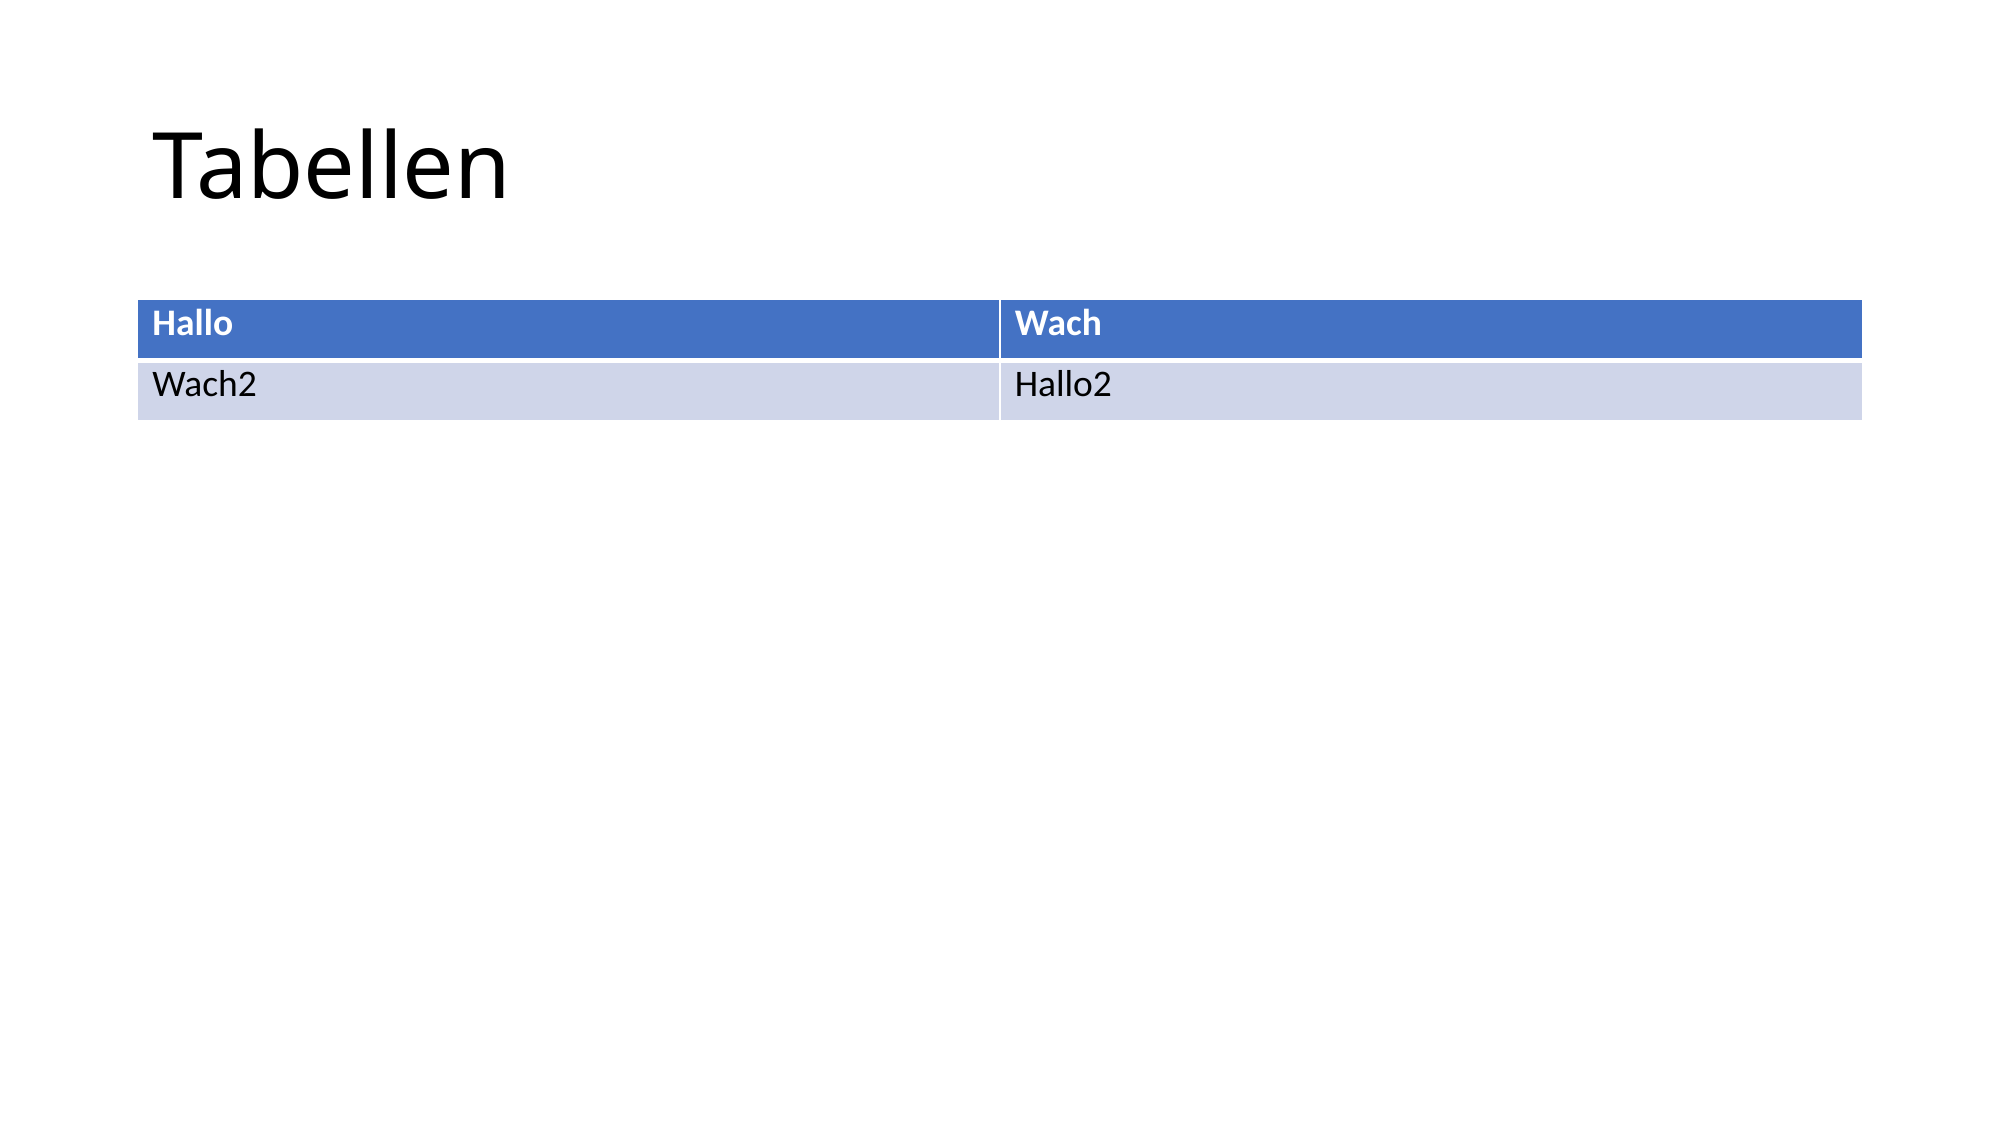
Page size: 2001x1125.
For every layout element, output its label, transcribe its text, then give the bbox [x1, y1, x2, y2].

title Tabellen [137, 59, 1863, 278]
table_header Wach [1001, 300, 1862, 358]
table_cell Hallo2 [1001, 363, 1862, 420]
table_cell Wach2 [138, 363, 999, 420]
table_header Hallo [138, 300, 999, 358]
